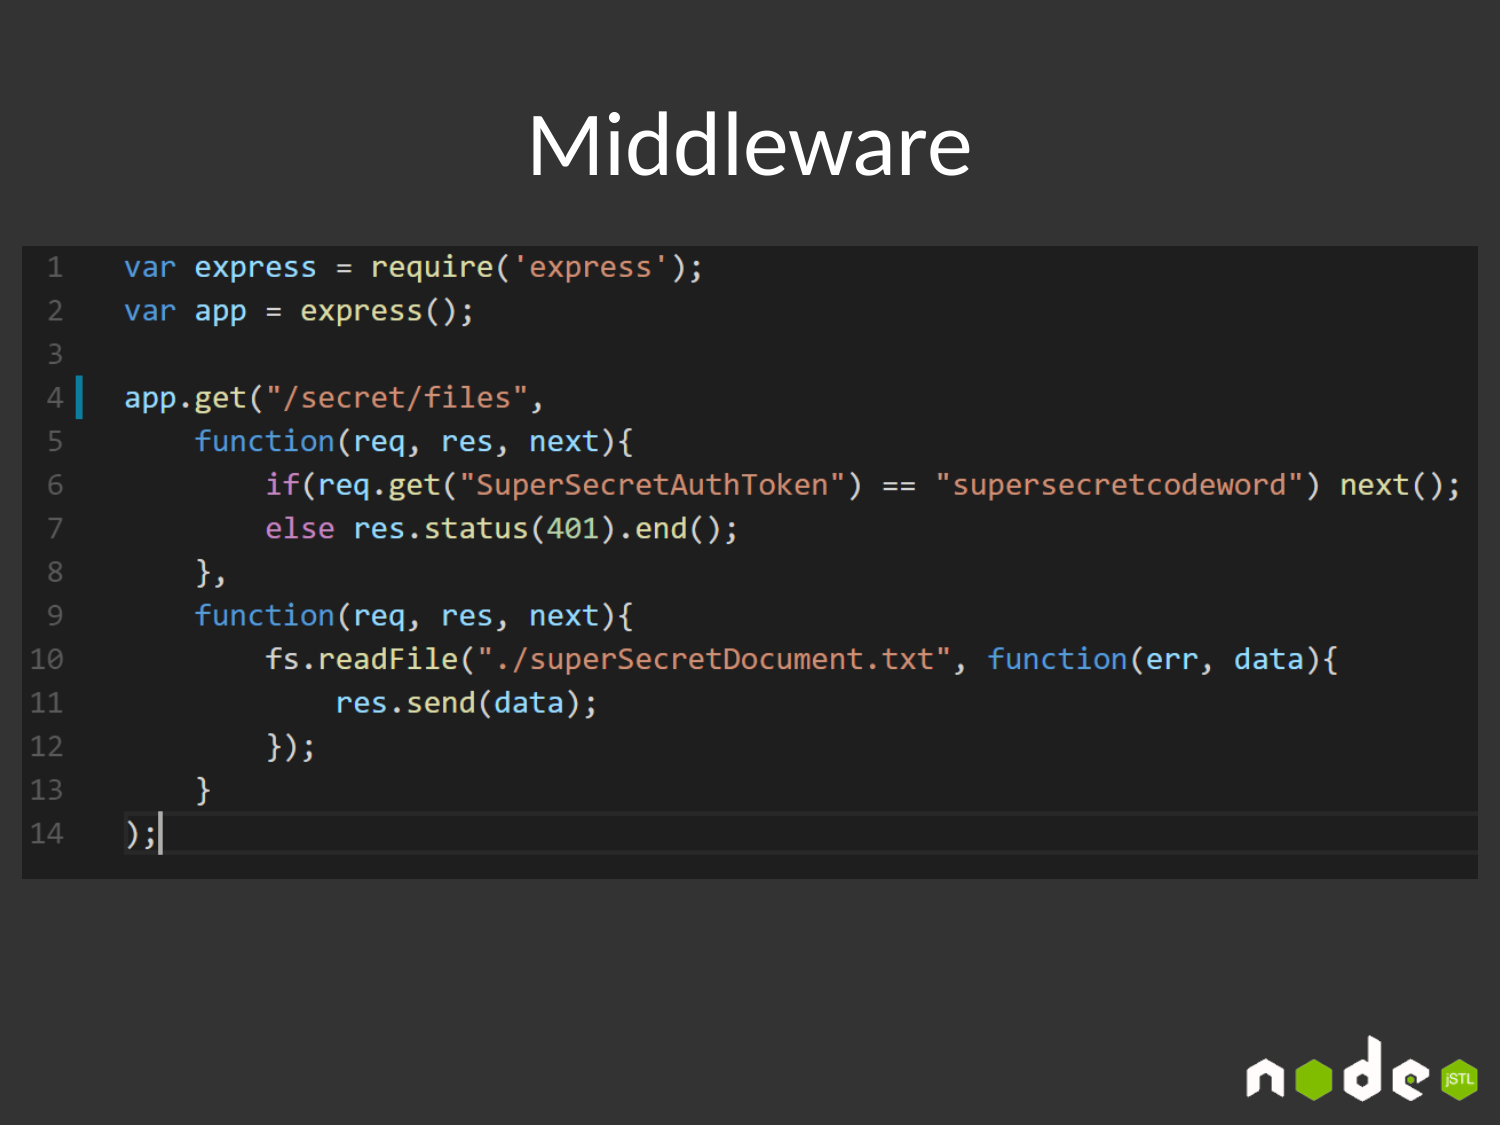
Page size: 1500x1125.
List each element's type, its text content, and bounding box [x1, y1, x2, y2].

picture [22, 246, 1478, 879]
title Middleware [75, 45, 1425, 233]
picture [1242, 1024, 1483, 1125]
